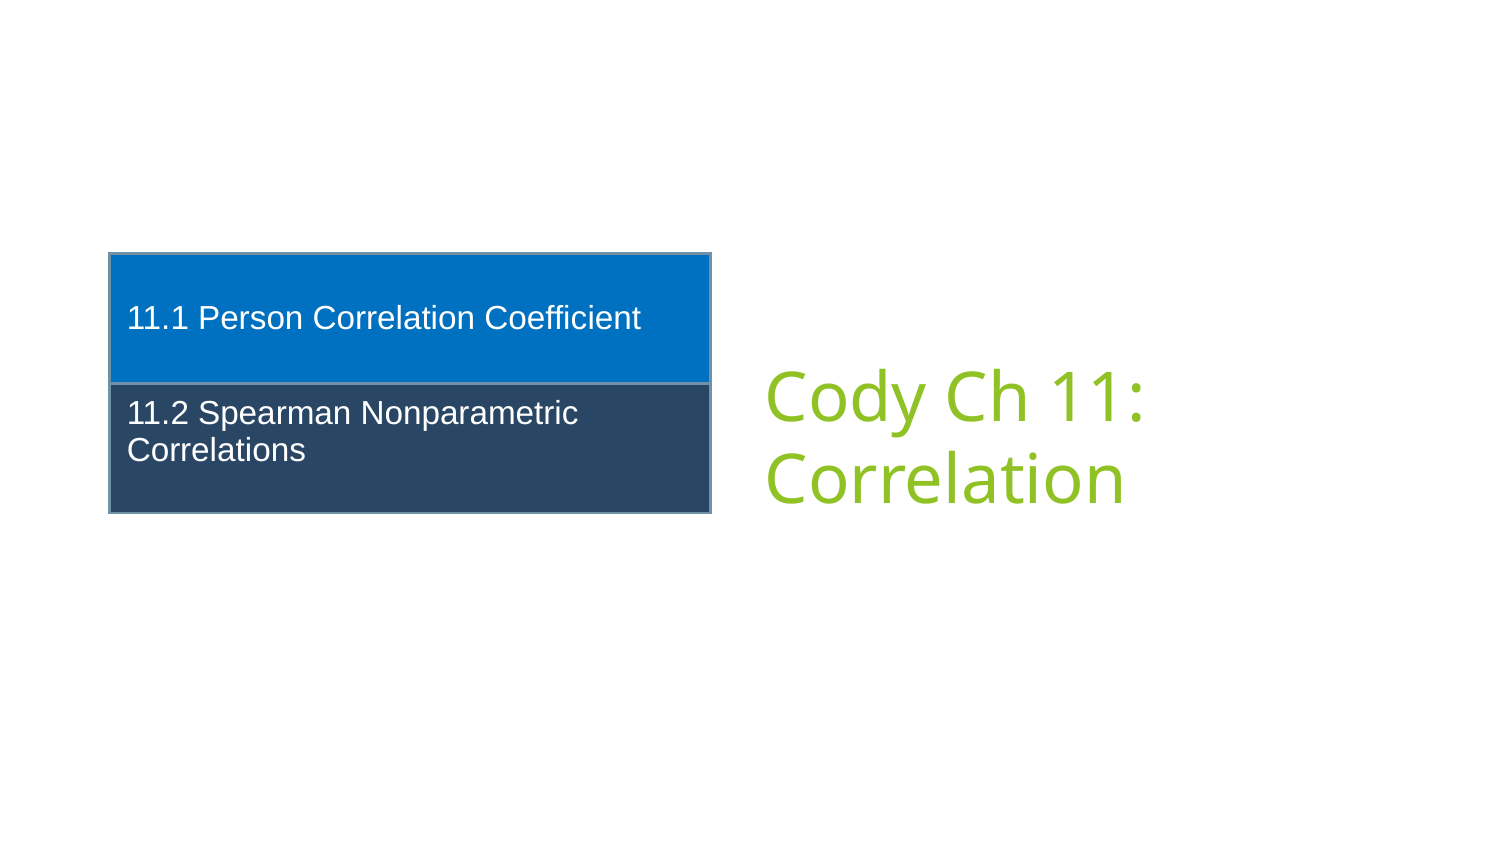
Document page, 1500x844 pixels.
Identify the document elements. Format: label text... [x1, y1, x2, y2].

title Cody Ch 11: Correlation [749, 155, 1181, 525]
table_header 11.1 Person Correlation Coefficient [111, 255, 709, 382]
table_cell 11.2 Spearman Nonparametric Correlations [111, 385, 709, 512]
